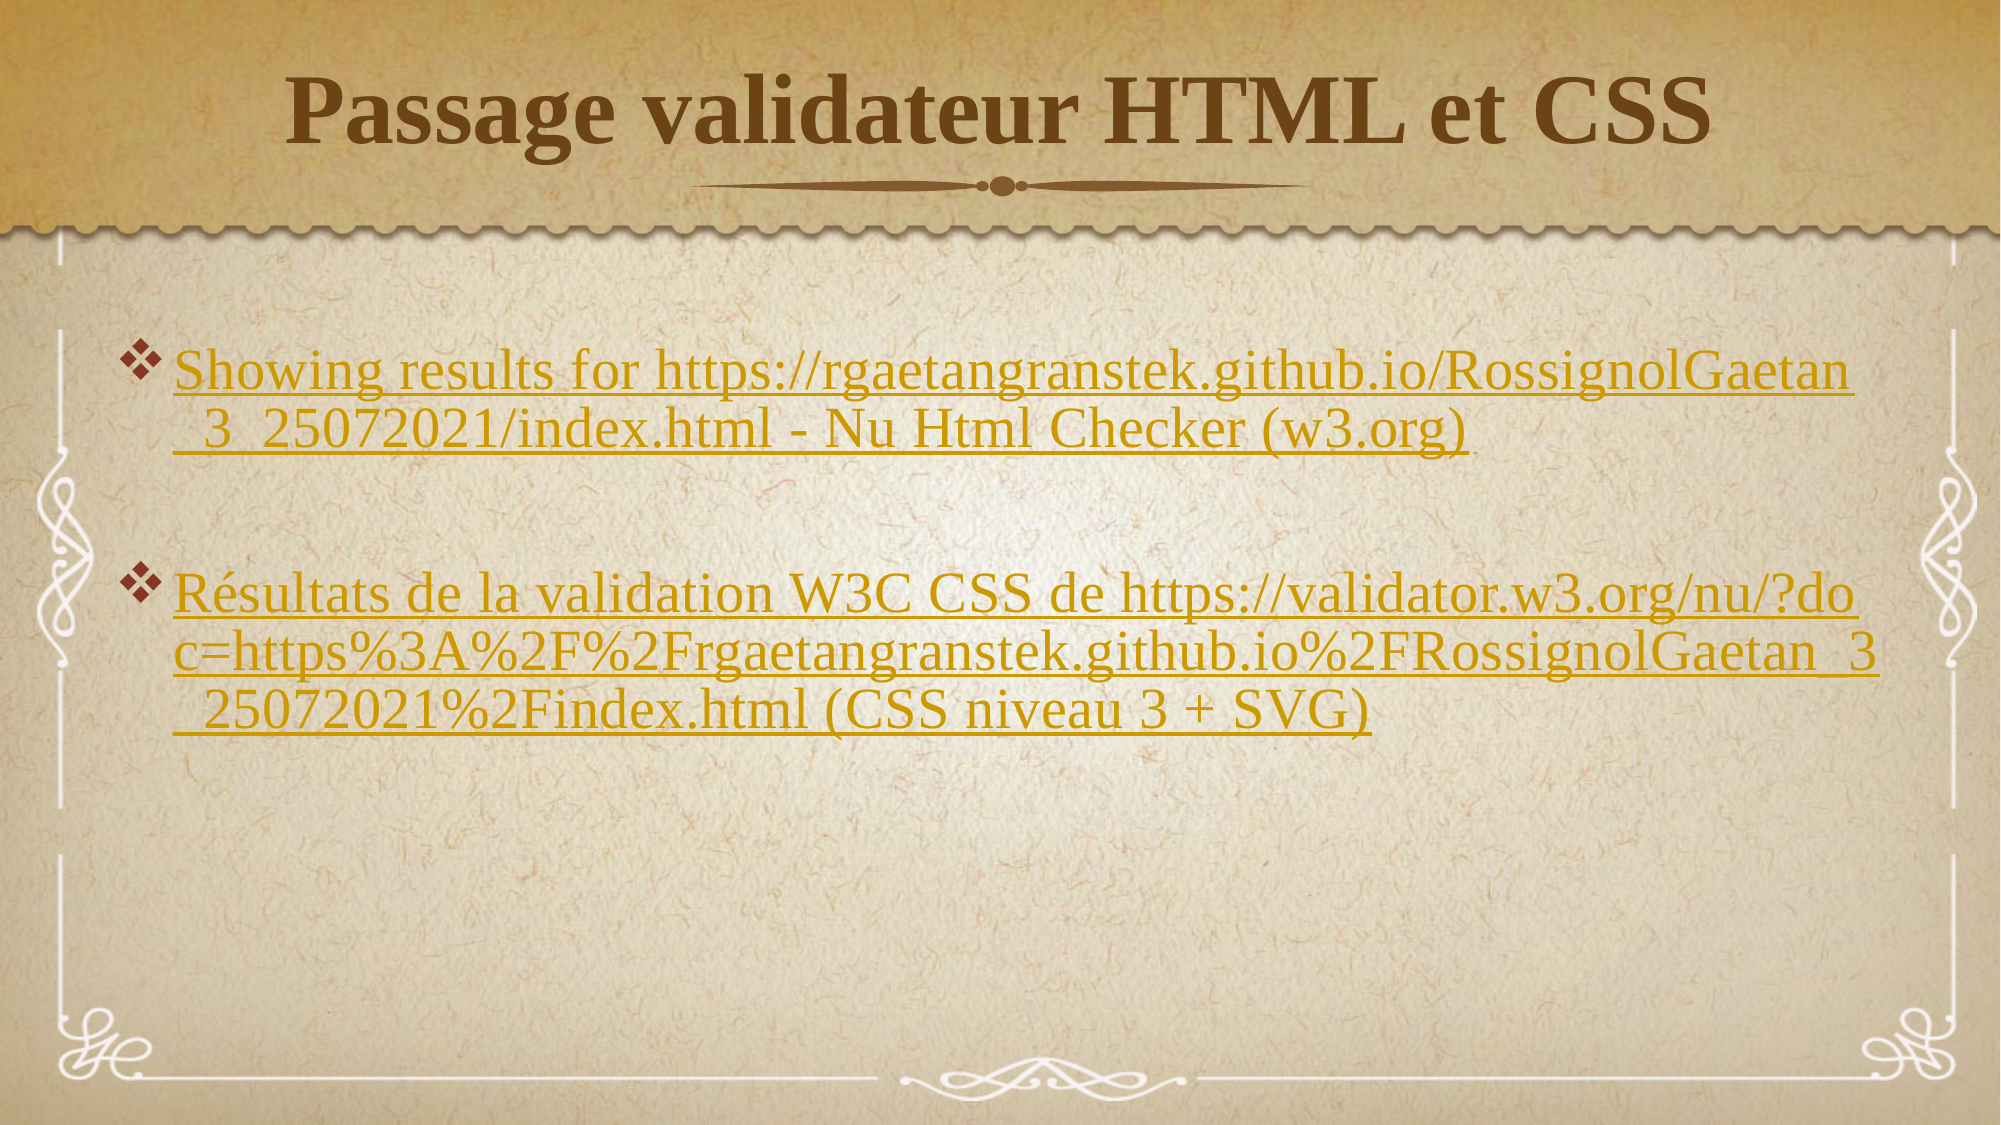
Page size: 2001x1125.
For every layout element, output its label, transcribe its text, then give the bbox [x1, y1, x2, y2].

list Showing results for https://rgaetangranstek.github.io/RossignolGaetan_3_25072021/index.html - Nu Html Checker (w3.org) Résultats de la validation W3C CSS de https://validator.w3.org/nu/?doc=https%3A%2F%2Frgaetangranstek.github.io%2FRossignolGaetan_3_25072021%2Findex.html (CSS niveau 3 + SVG) [99, 323, 1900, 1005]
picture [0, 0, 2001, 1125]
title Passage validateur HTML et CSS [99, 0, 1900, 210]
